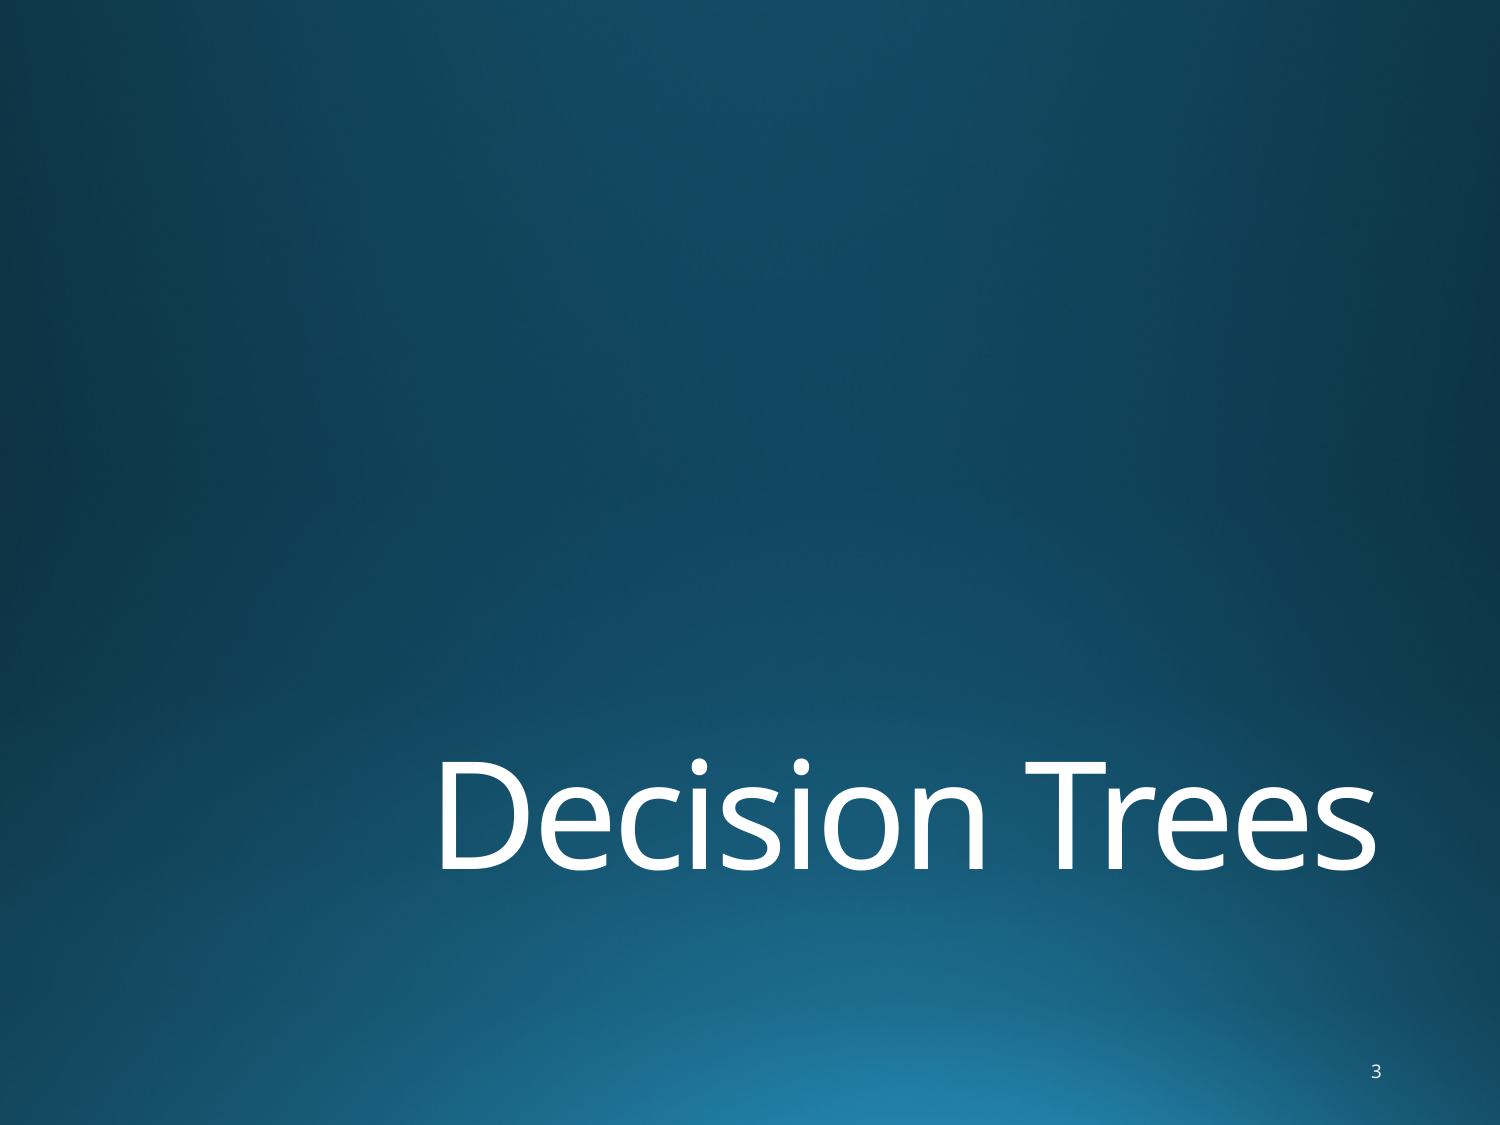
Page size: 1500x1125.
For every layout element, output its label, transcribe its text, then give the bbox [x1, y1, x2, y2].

slide_number 3 [1059, 1042, 1397, 1103]
title Decision Trees [271, 732, 1397, 929]
picture [0, 0, 1500, 1125]
